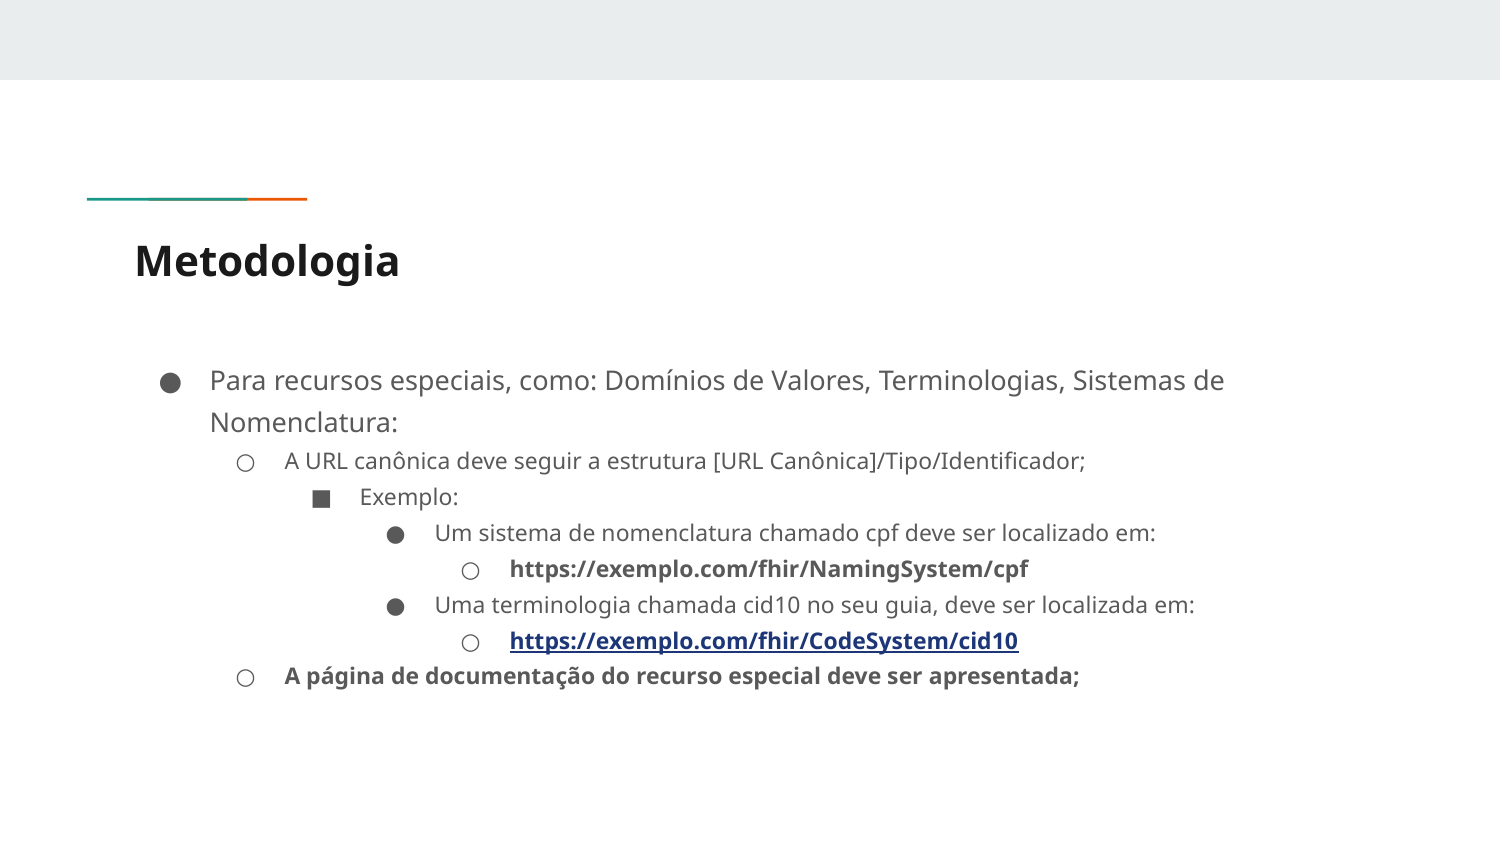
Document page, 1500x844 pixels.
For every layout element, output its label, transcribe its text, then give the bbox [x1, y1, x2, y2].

list Para recursos especiais, como: Domínios de Valores, Terminologias, Sistemas de Nomenclatura: A URL canônica deve seguir a estrutura [URL Canônica]/Tipo/Identificador; Exemplo: Um sistema de nomenclatura chamado cpf deve ser localizado em: https://exemplo.com/fhir/NamingSystem/cpf Uma terminologia chamada cid10 no seu guia, deve ser localizada em: https://exemplo.com/fhir/CodeSystem/cid10 A página de documentação do recurso especial deve ser apresentada; [119, 341, 1381, 712]
title Metodologia [119, 216, 1381, 305]
